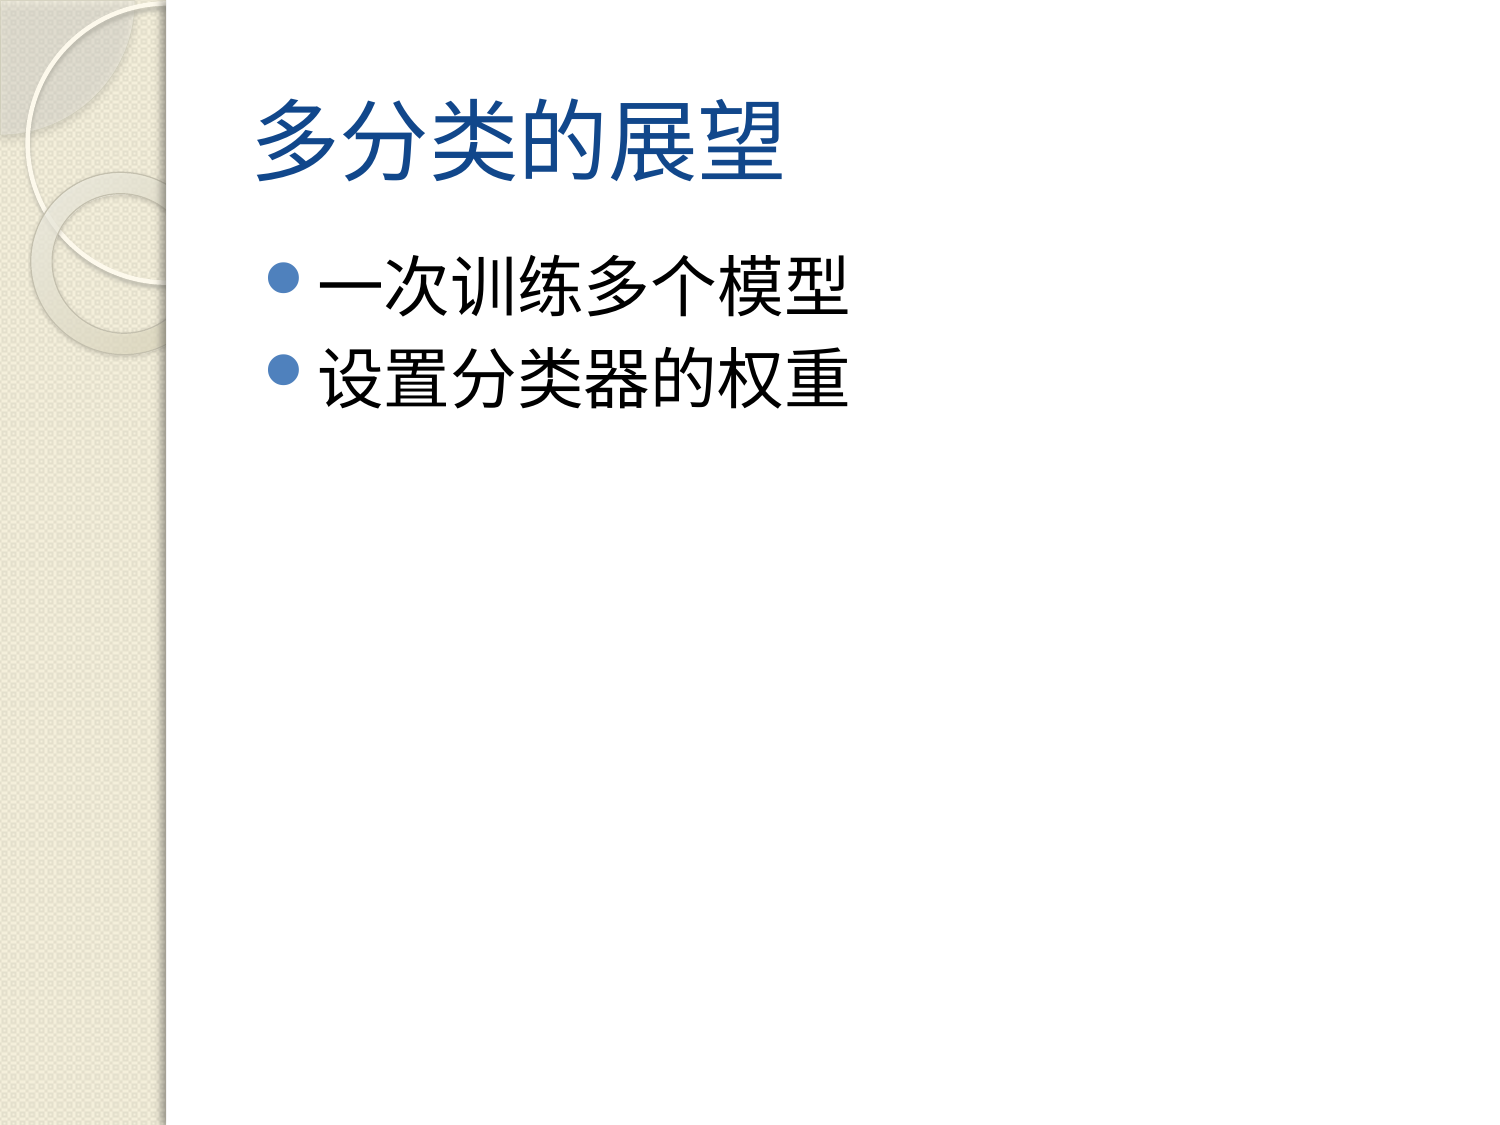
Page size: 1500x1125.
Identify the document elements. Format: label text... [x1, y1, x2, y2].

title 多分类的展望 [235, 45, 1466, 233]
list 一次训练多个模型 设置分类器的权重 [235, 237, 1466, 1025]
